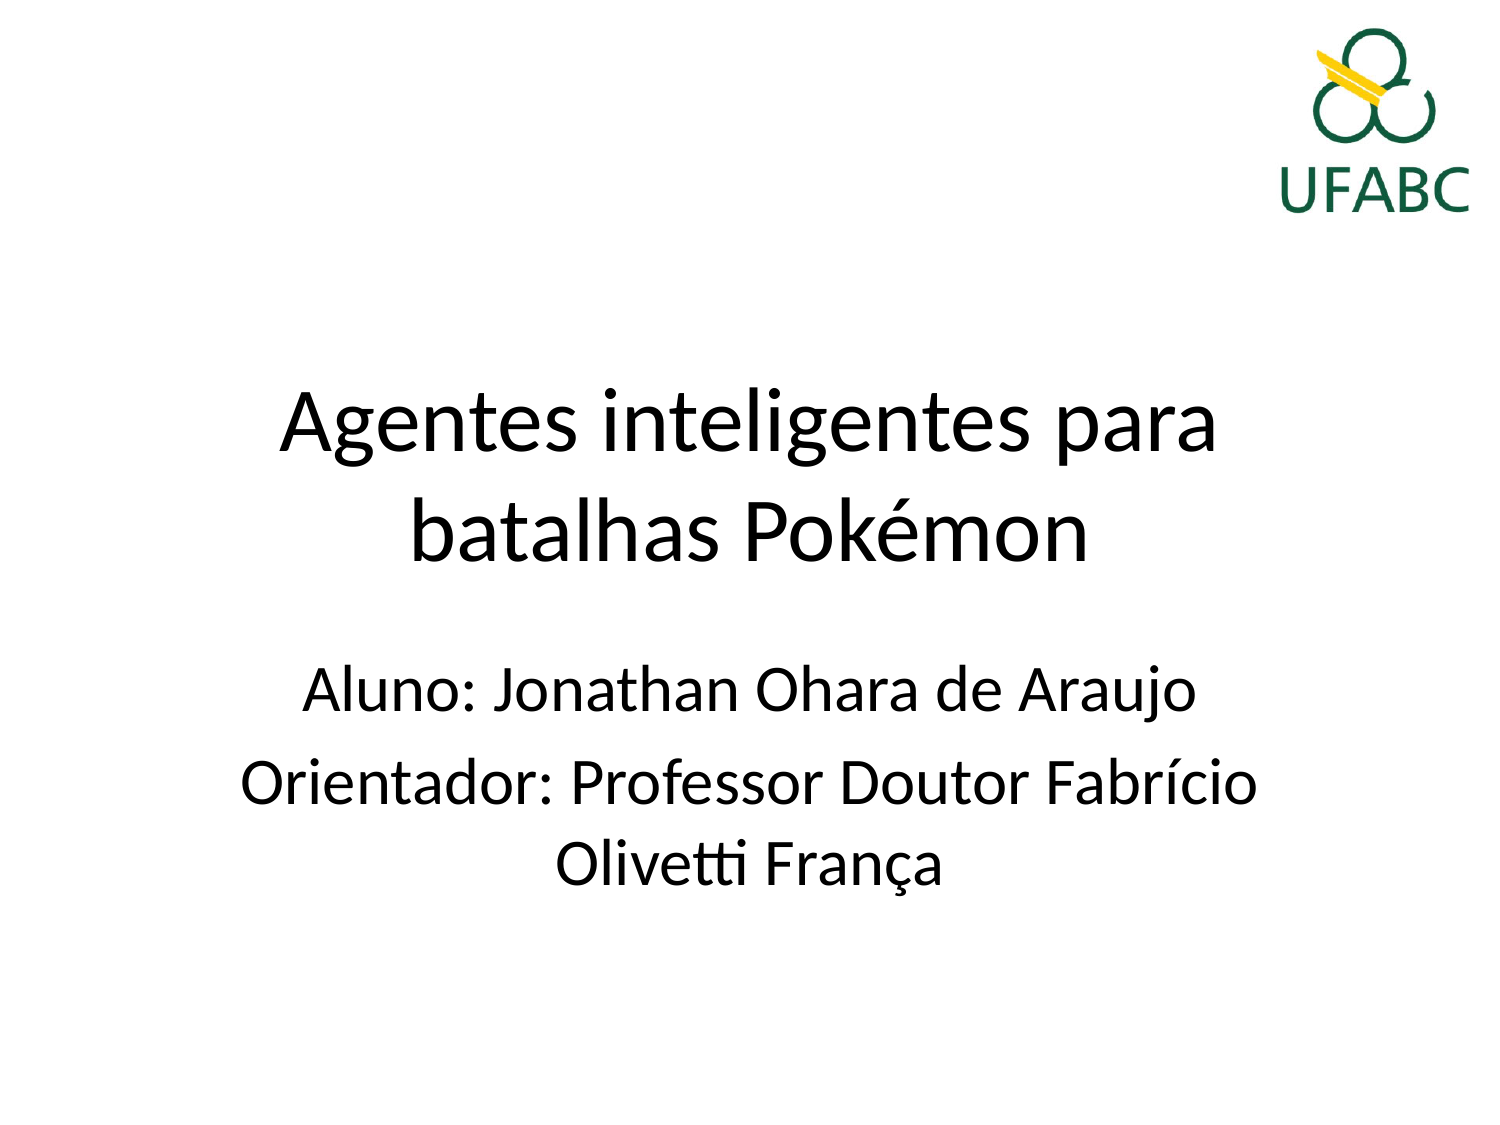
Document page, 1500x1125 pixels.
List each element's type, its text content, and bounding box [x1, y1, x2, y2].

picture [1250, 0, 1500, 243]
title Agentes inteligentes para batalhas Pokémon [112, 349, 1388, 591]
subtitle Aluno: Jonathan Ohara de Araujo Orientador: Professor Doutor Fabrício Olivetti França [225, 637, 1275, 925]
